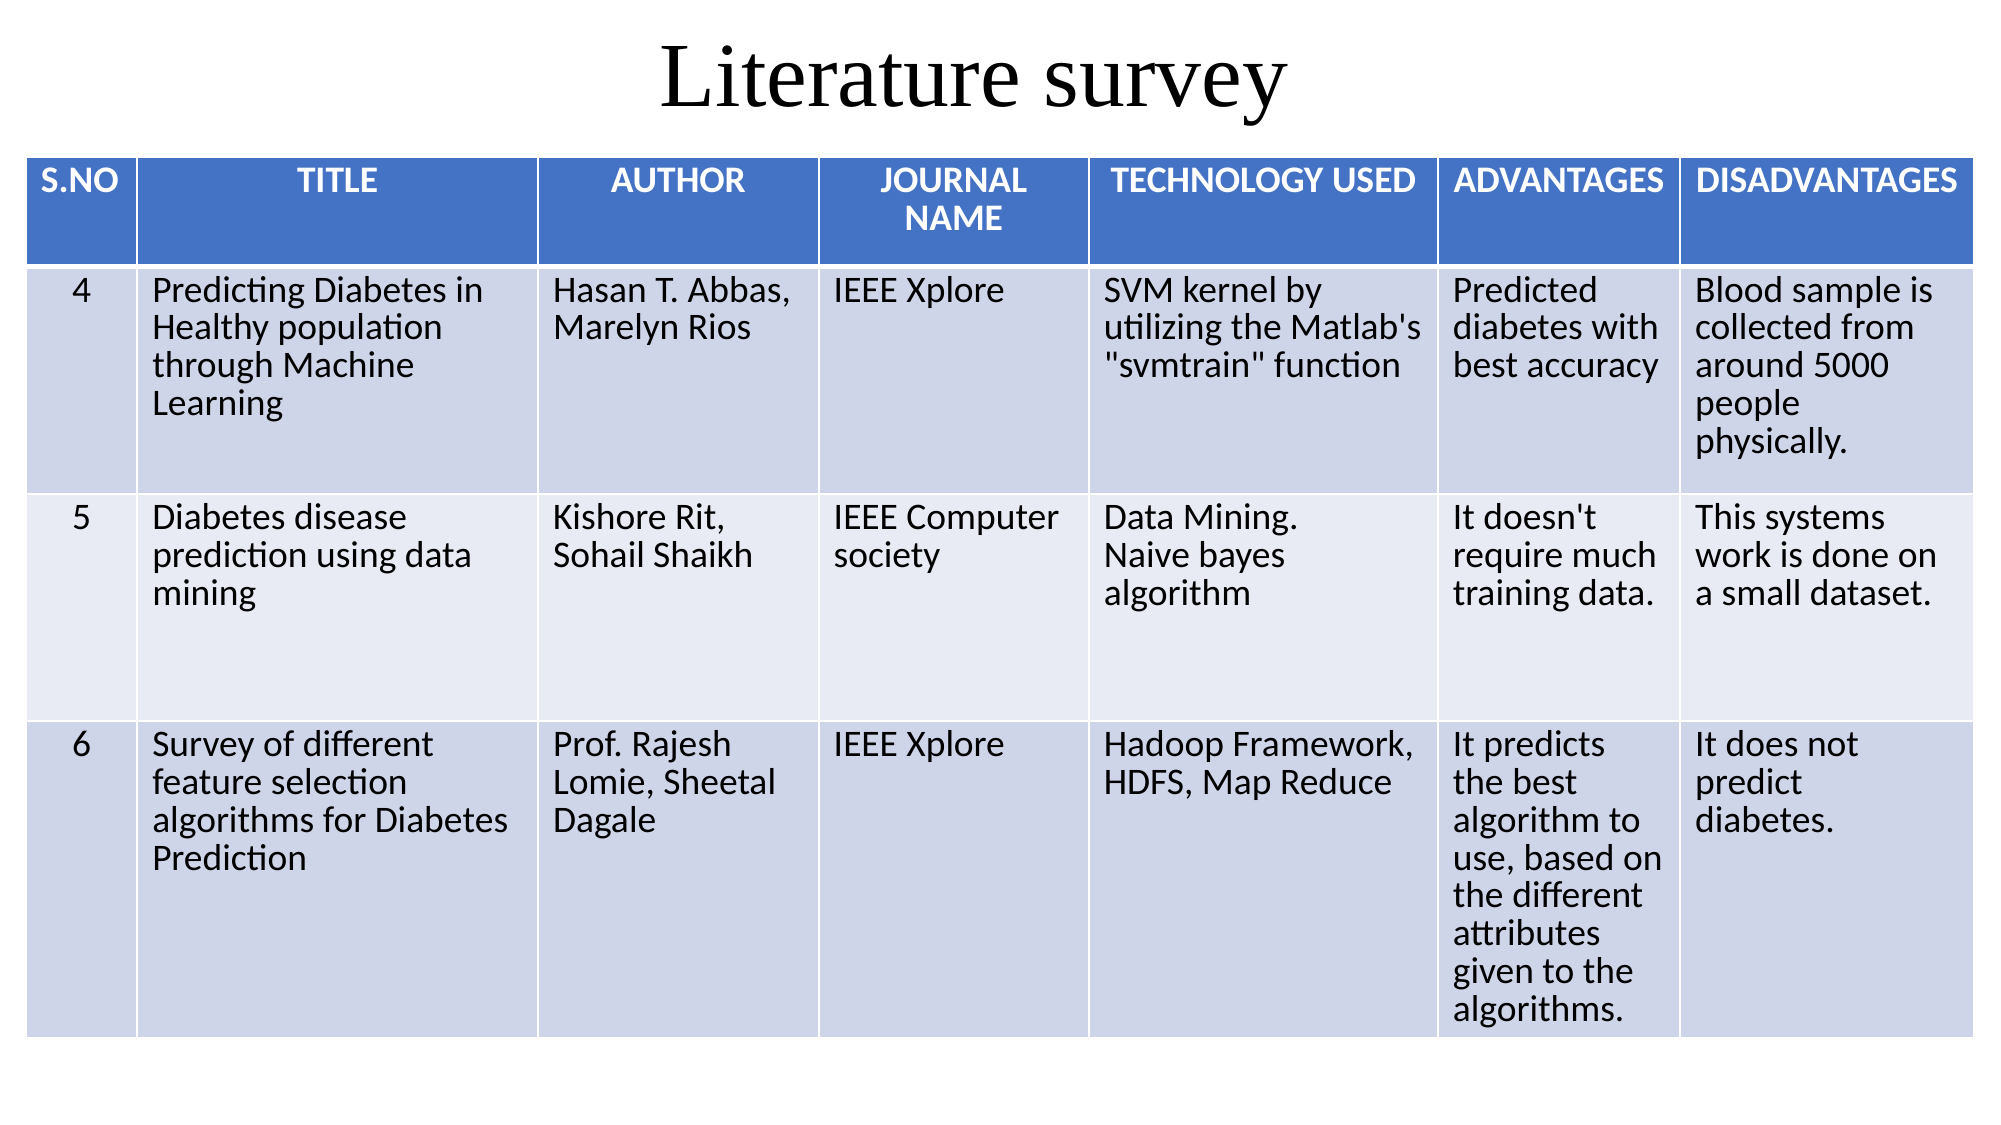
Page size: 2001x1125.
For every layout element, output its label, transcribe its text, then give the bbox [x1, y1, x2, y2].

table_cell Kishore Rit, Sohail Shaikh [539, 495, 818, 720]
table_header TECHNOLOGY USED [1090, 158, 1437, 264]
table_cell 4 [27, 269, 136, 493]
table_cell Hadoop Framework, HDFS, Map Reduce [1090, 722, 1437, 1037]
table_cell It does not predict diabetes. [1681, 722, 1973, 1037]
title Literature survey [644, 0, 1356, 156]
table_cell Prof. Rajesh Lomie, Sheetal Dagale [539, 722, 818, 1037]
table_header ADVANTAGES [1439, 158, 1679, 264]
table_header S.NO [27, 158, 136, 264]
table_header TITLE [138, 158, 537, 264]
table_cell SVM kernel by utilizing the Matlab's "svmtrain" function [1090, 269, 1437, 493]
table_cell It doesn't require much training data. [1439, 495, 1679, 720]
table_cell Diabetes disease prediction using data mining [138, 495, 537, 720]
table_cell Predicted diabetes with best accuracy [1439, 269, 1679, 493]
table_cell This systems work is done on a small dataset. [1681, 495, 1973, 720]
table_header JOURNAL NAME [820, 158, 1088, 264]
table_cell Hasan T. Abbas, Marelyn Rios [539, 269, 818, 493]
table_cell Predicting Diabetes in Healthy population through Machine Learning [138, 269, 537, 493]
table_cell 6 [27, 722, 136, 1037]
table_cell IEEE Xplore [820, 269, 1088, 493]
table_header AUTHOR [539, 158, 818, 264]
table_cell Data Mining. Naive bayes algorithm [1090, 495, 1437, 720]
table_cell Blood sample is collected from around 5000 people physically. [1681, 269, 1973, 493]
table_cell IEEE Xplore [820, 722, 1088, 1037]
table_cell Survey of different feature selection algorithms for Diabetes Prediction [138, 722, 537, 1037]
table_cell 5 [27, 495, 136, 720]
table_cell It predicts the best algorithm to use, based on the different attributes given to the algorithms. [1439, 722, 1679, 1037]
table_header DISADVANTAGES [1681, 158, 1973, 264]
table_cell IEEE Computer society [820, 495, 1088, 720]
